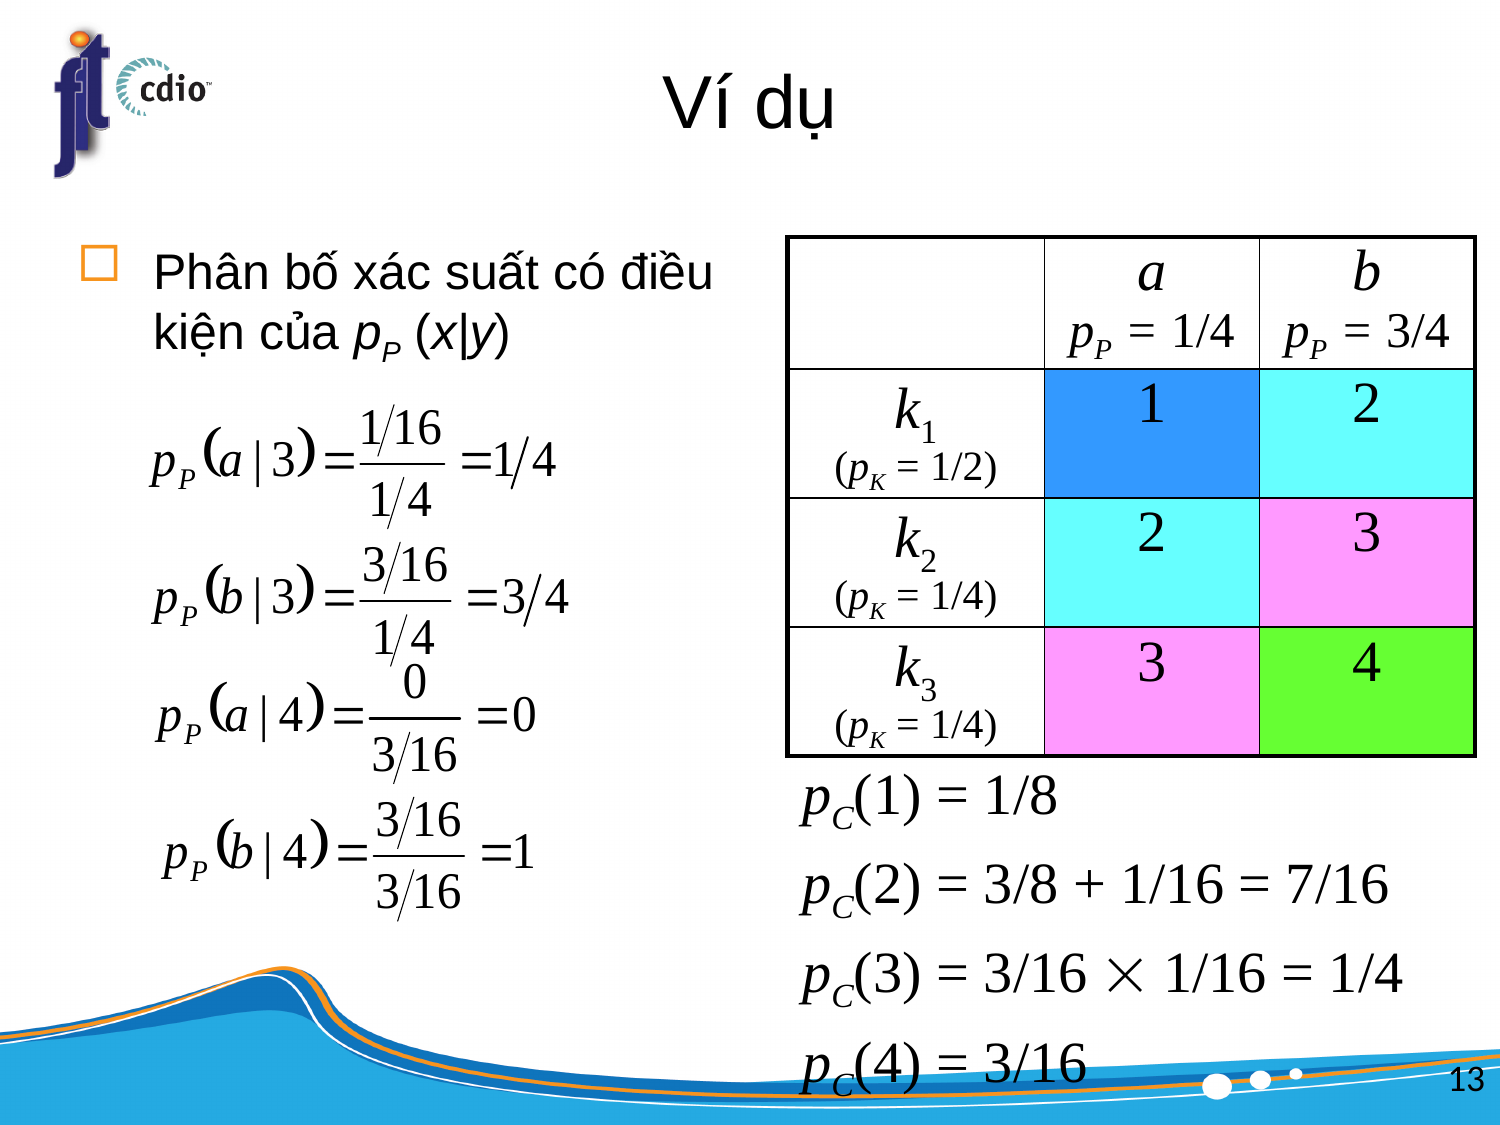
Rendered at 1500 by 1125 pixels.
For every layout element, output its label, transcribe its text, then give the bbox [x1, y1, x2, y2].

table_cell 1 [1045, 370, 1259, 497]
table_header a pP = 1/4 [1045, 239, 1259, 368]
list Phân bố xác suất có điều kiện của pP (x|y) [62, 232, 738, 1076]
table_cell 3 [1260, 499, 1473, 626]
table_cell 3 [1045, 628, 1259, 749]
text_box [139, 532, 574, 676]
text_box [143, 684, 544, 793]
title Ví dụ [62, 55, 1438, 143]
table_cell 2 [1045, 499, 1259, 626]
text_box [149, 787, 538, 931]
table_cell k3 (pK = 1/4) [790, 628, 1044, 749]
table_header [790, 239, 1044, 368]
table_cell 4 [1260, 628, 1473, 749]
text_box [137, 394, 563, 532]
table_cell k1 (pK = 1/2) [790, 370, 1044, 497]
text_box 13 [1149, 1046, 1500, 1125]
text_box pC(1) = 1/8 pC(2) = 3/8 + 1/16 = 7/16 pC(3) = 3/16  1/16 = 1/4 pC(4) = 3/16 [787, 749, 1473, 1104]
table_header b pP = 3/4 [1260, 239, 1473, 368]
table_cell 2 [1260, 370, 1473, 497]
table_cell k2 (pK = 1/4) [790, 499, 1044, 626]
picture [0, 0, 1500, 1125]
